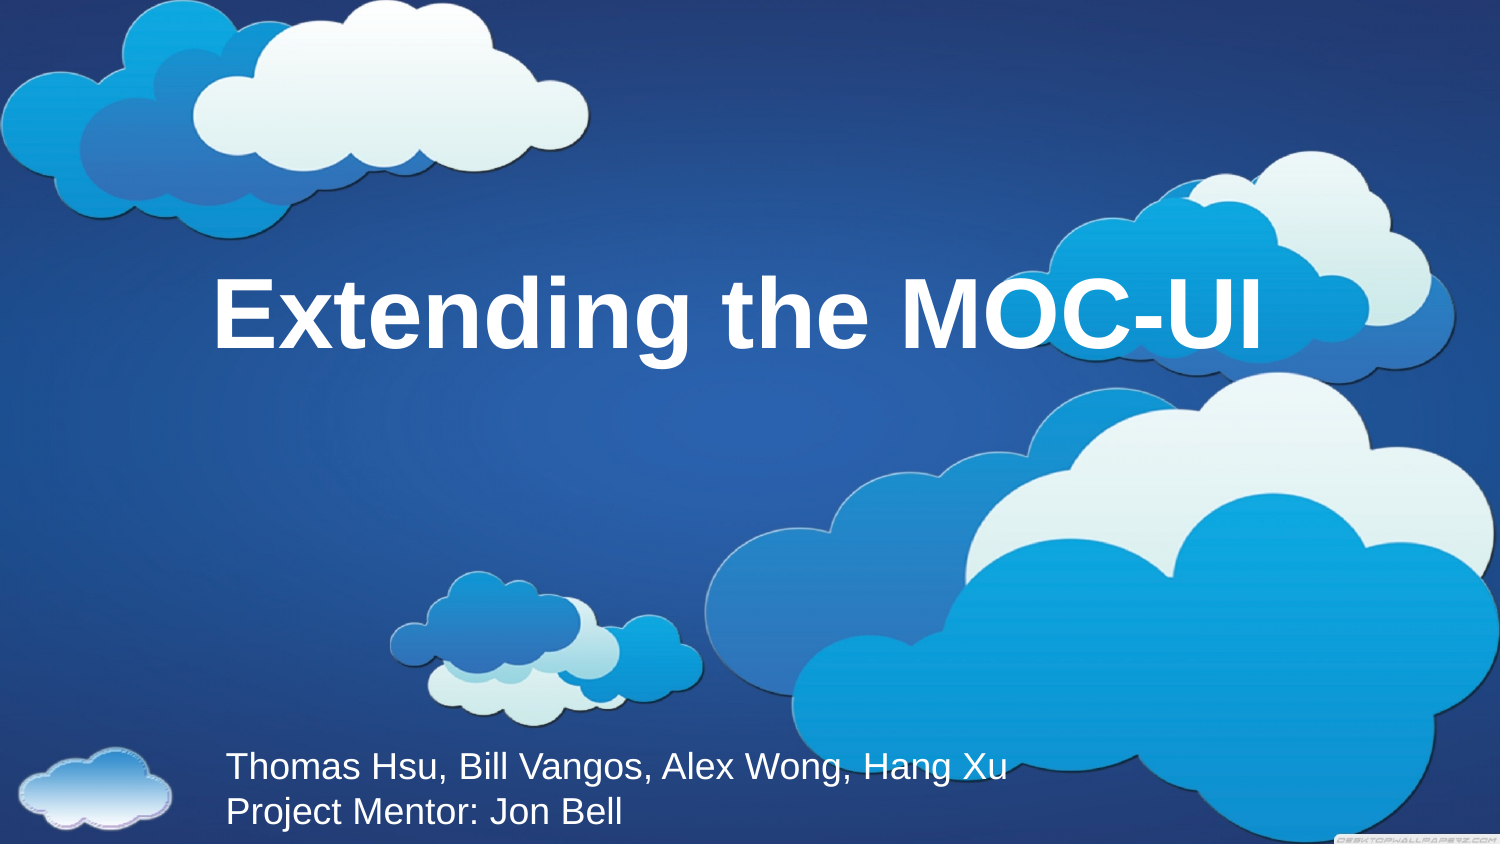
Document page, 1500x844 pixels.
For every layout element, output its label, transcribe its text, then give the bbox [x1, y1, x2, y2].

subtitle Thomas Hsu, Bill Vangos, Alex Wong, Hang Xu Project Mentor: Jon Bell [210, 726, 1500, 832]
title Extending the MOC-UI [101, 193, 1377, 384]
picture [0, 0, 1500, 844]
